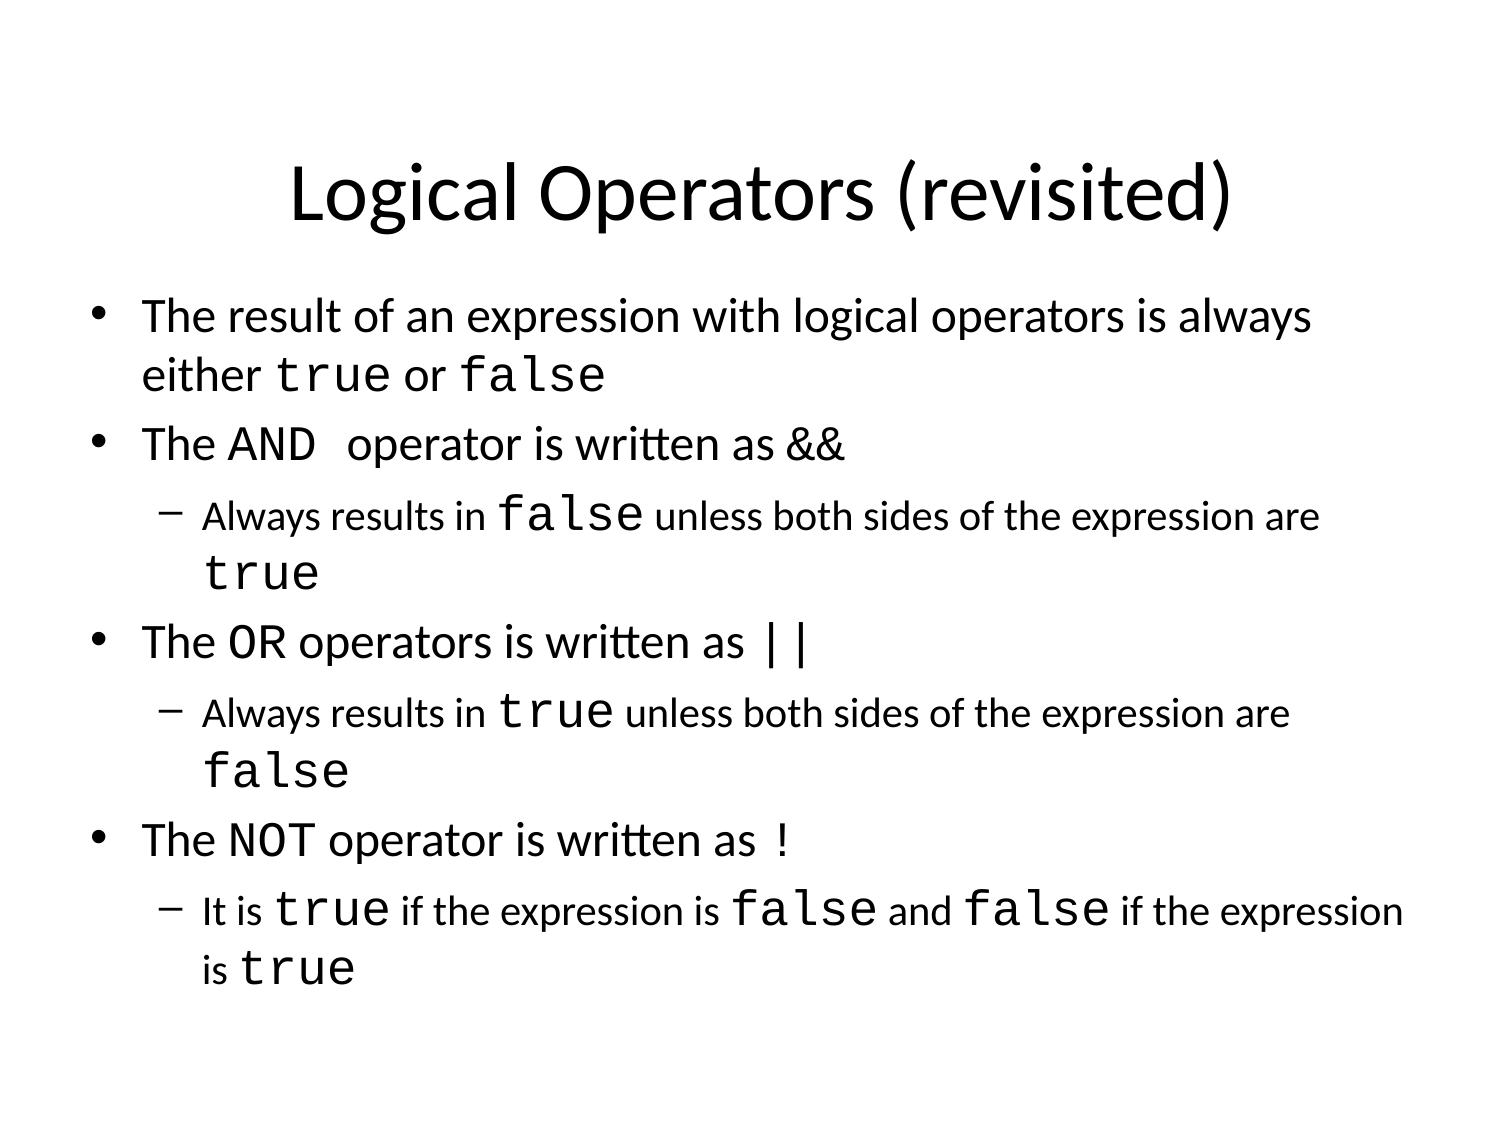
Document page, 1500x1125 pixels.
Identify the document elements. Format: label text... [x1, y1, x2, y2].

list The result of an expression with logical operators is always either true or false The AND operator is written as && Always results in false unless both sides of the expression are true The OR operators is written as || Always results in true unless both sides of the expression are false The NOT operator is written as ! It is true if the expression is false and false if the expression is true [75, 275, 1425, 1005]
title Logical Operators (revisited) [87, 87, 1438, 288]
